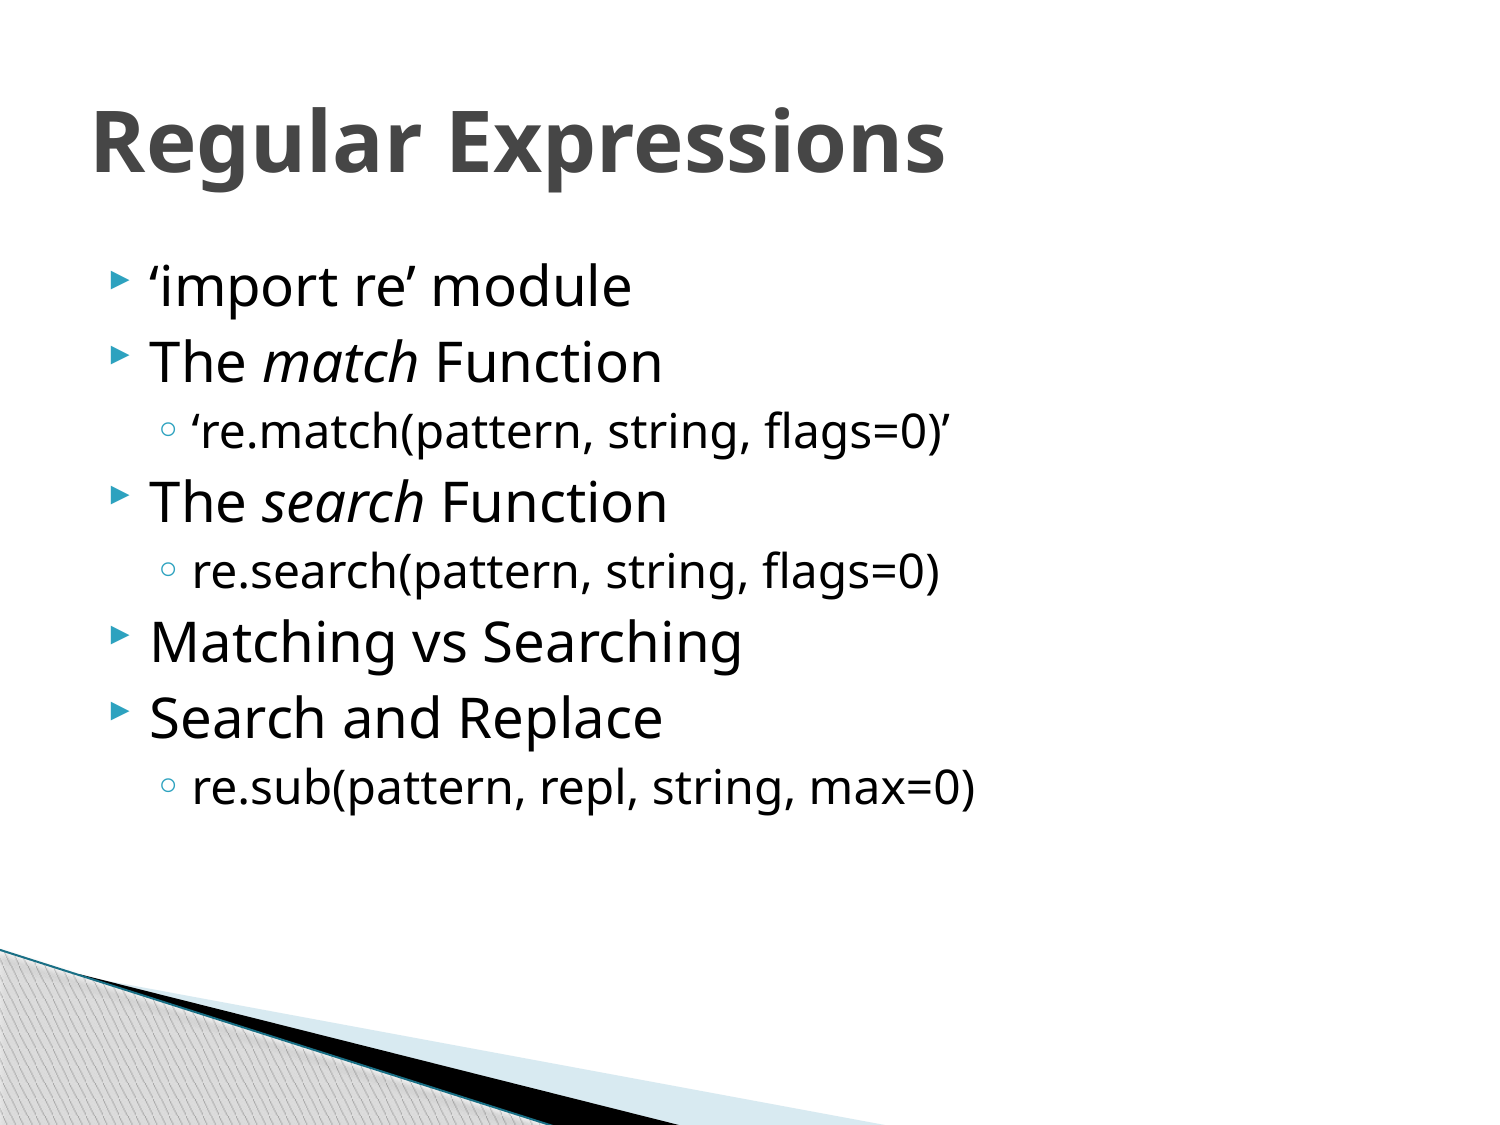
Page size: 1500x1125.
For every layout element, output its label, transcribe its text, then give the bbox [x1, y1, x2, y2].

title Regular Expressions [75, 45, 1425, 233]
list ‘import re’ module The match Function ‘re.match(pattern, string, flags=0)’ The search Function re.search(pattern, string, flags=0) Matching vs Searching Search and Replace re.sub(pattern, repl, string, max=0) [75, 243, 1425, 986]
